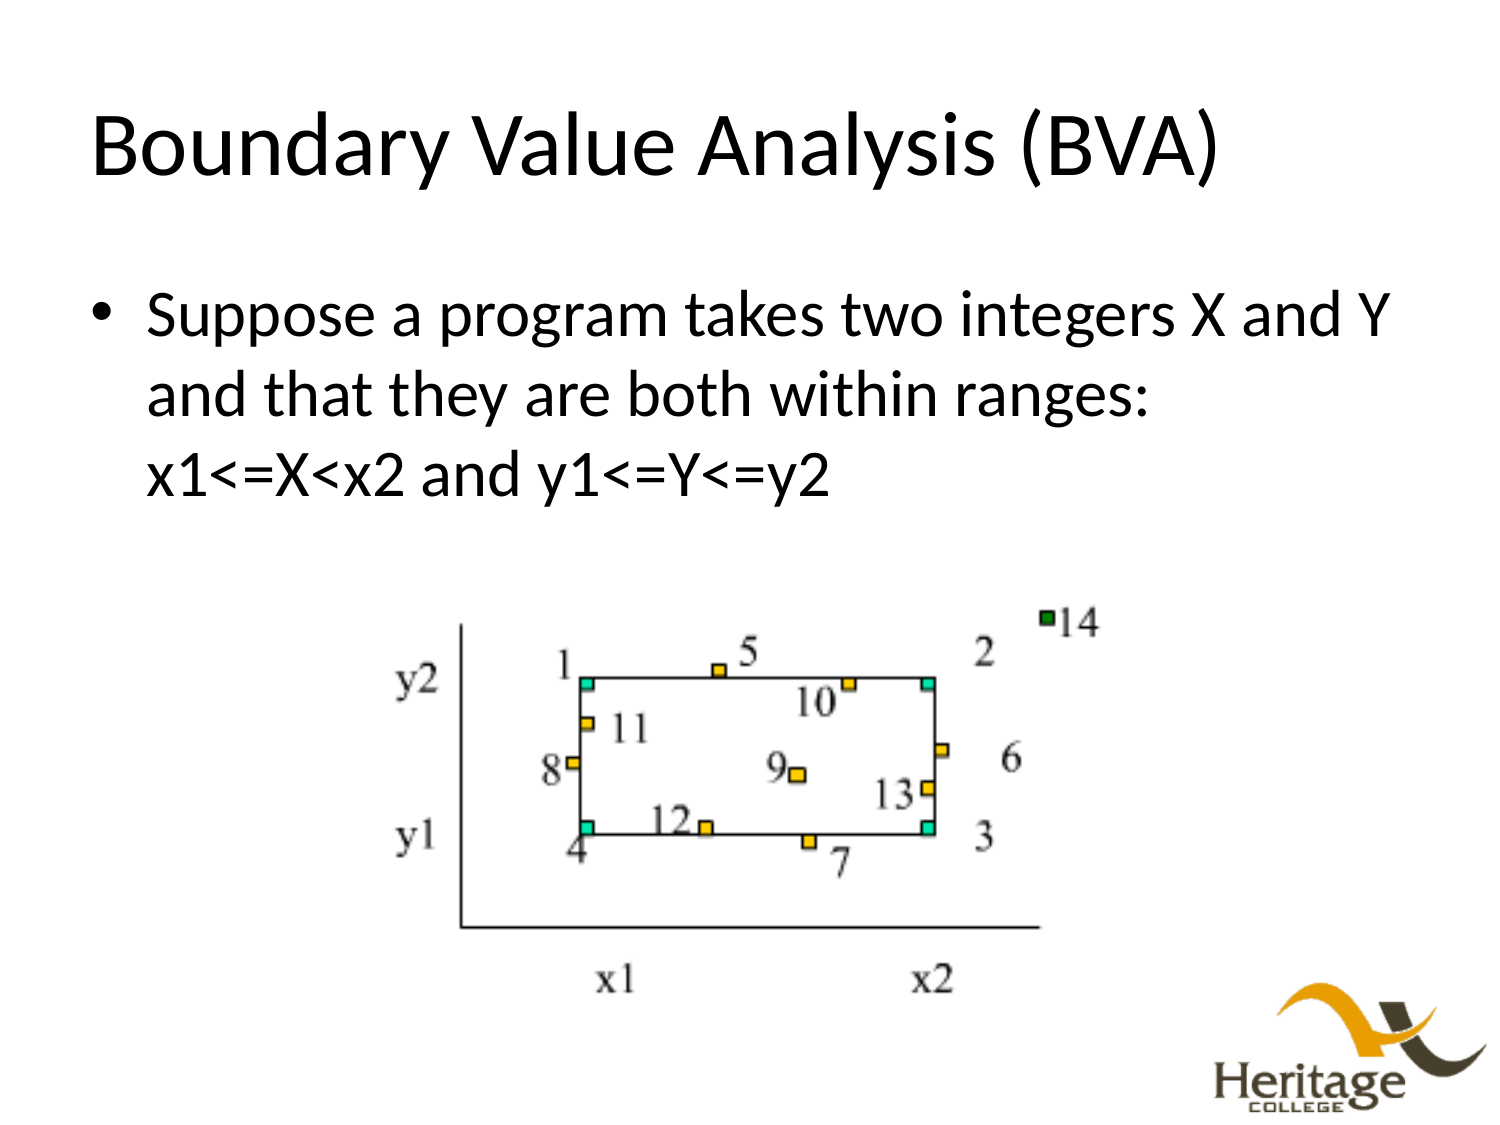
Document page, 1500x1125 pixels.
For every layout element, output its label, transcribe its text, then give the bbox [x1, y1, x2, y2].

list Suppose a program takes two integers X and Y and that they are both within ranges: x1<=X<x2 and y1<=Y<=y2 [75, 262, 1425, 563]
picture [1208, 975, 1495, 1119]
title Boundary Value Analysis (BVA) [75, 45, 1425, 233]
picture [359, 550, 1155, 1004]
